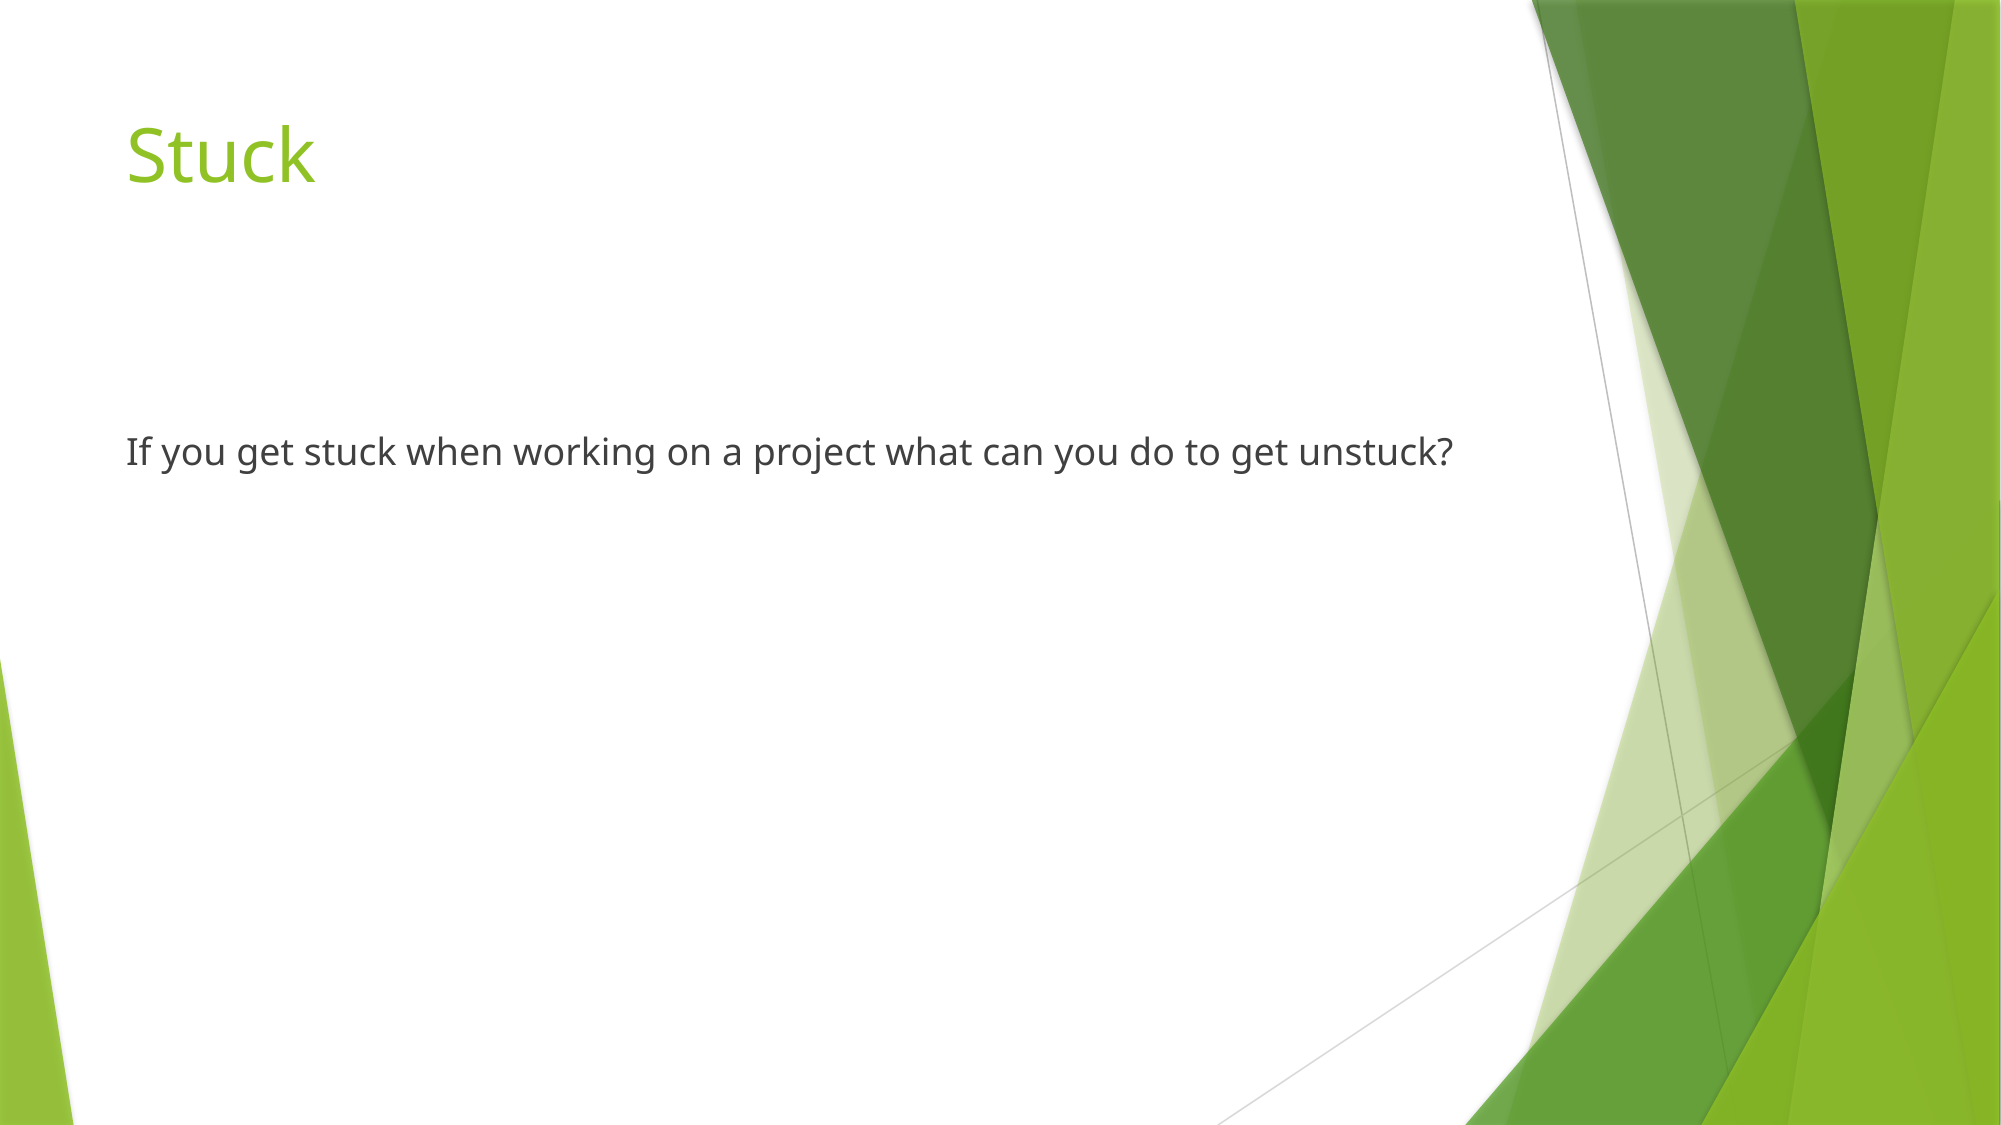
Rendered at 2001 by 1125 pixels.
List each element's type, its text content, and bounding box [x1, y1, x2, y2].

title Stuck [111, 99, 1522, 317]
list If you get stuck when working on a project what can you do to get unstuck? [111, 354, 1522, 992]
